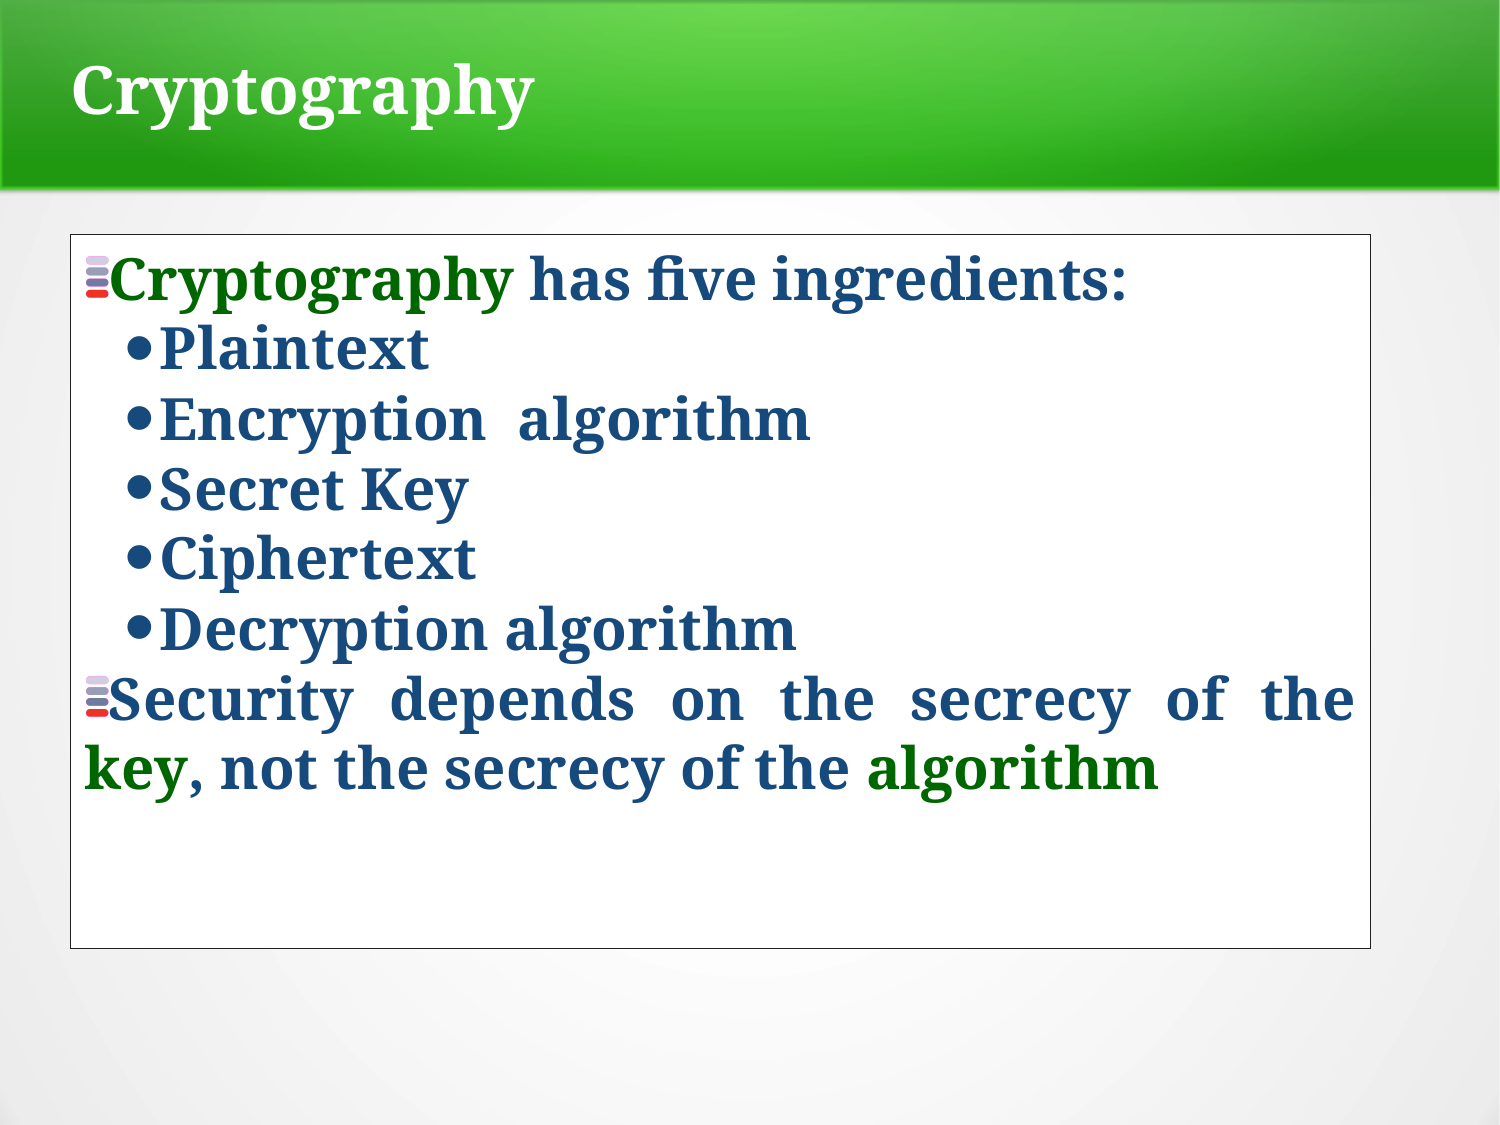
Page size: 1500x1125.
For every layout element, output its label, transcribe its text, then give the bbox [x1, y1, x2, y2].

text_box Cryptography has five ingredients: Plaintext Encryption algorithm Secret Key Ciphertext Decryption algorithm Security depends on the secrecy of the key, not the secrecy of the algorithm [70, 234, 1371, 949]
picture [0, 0, 1500, 1125]
text_box Cryptography [41, 30, 1470, 145]
